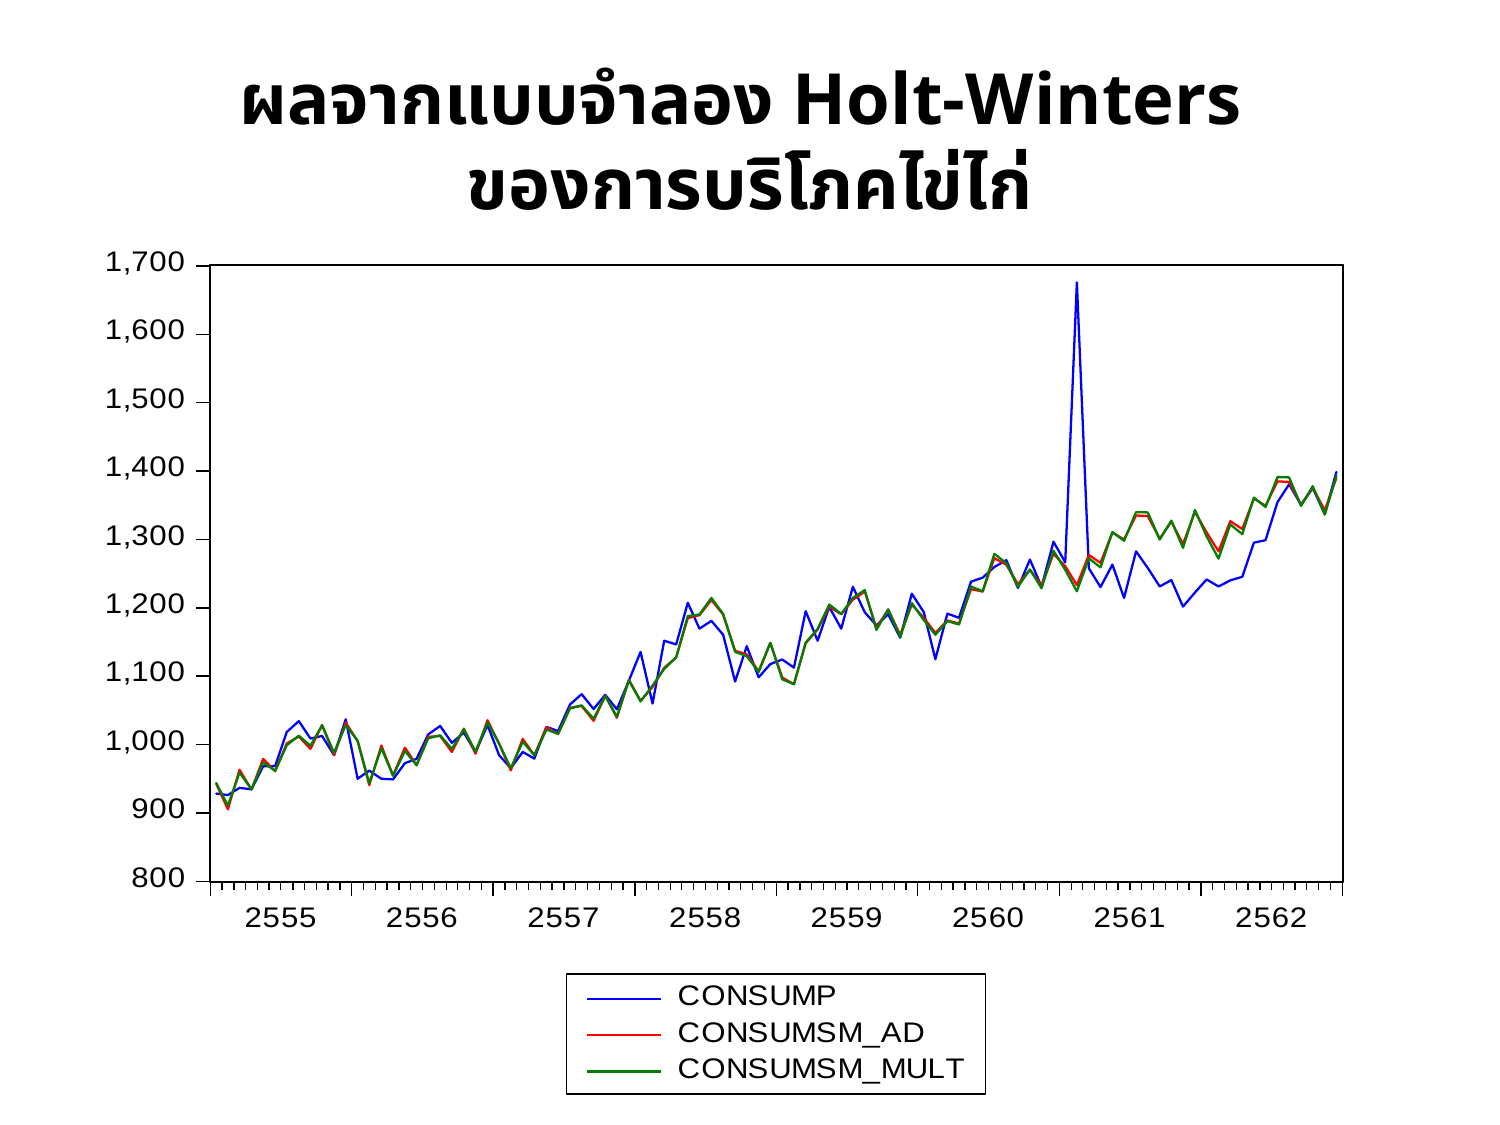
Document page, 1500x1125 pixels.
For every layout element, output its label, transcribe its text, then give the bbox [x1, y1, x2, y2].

title ผลจากแบบจำลอง Holt-Winters ของการบริโภคไข่ไก่ [75, 45, 1425, 233]
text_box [105, 245, 1348, 1096]
